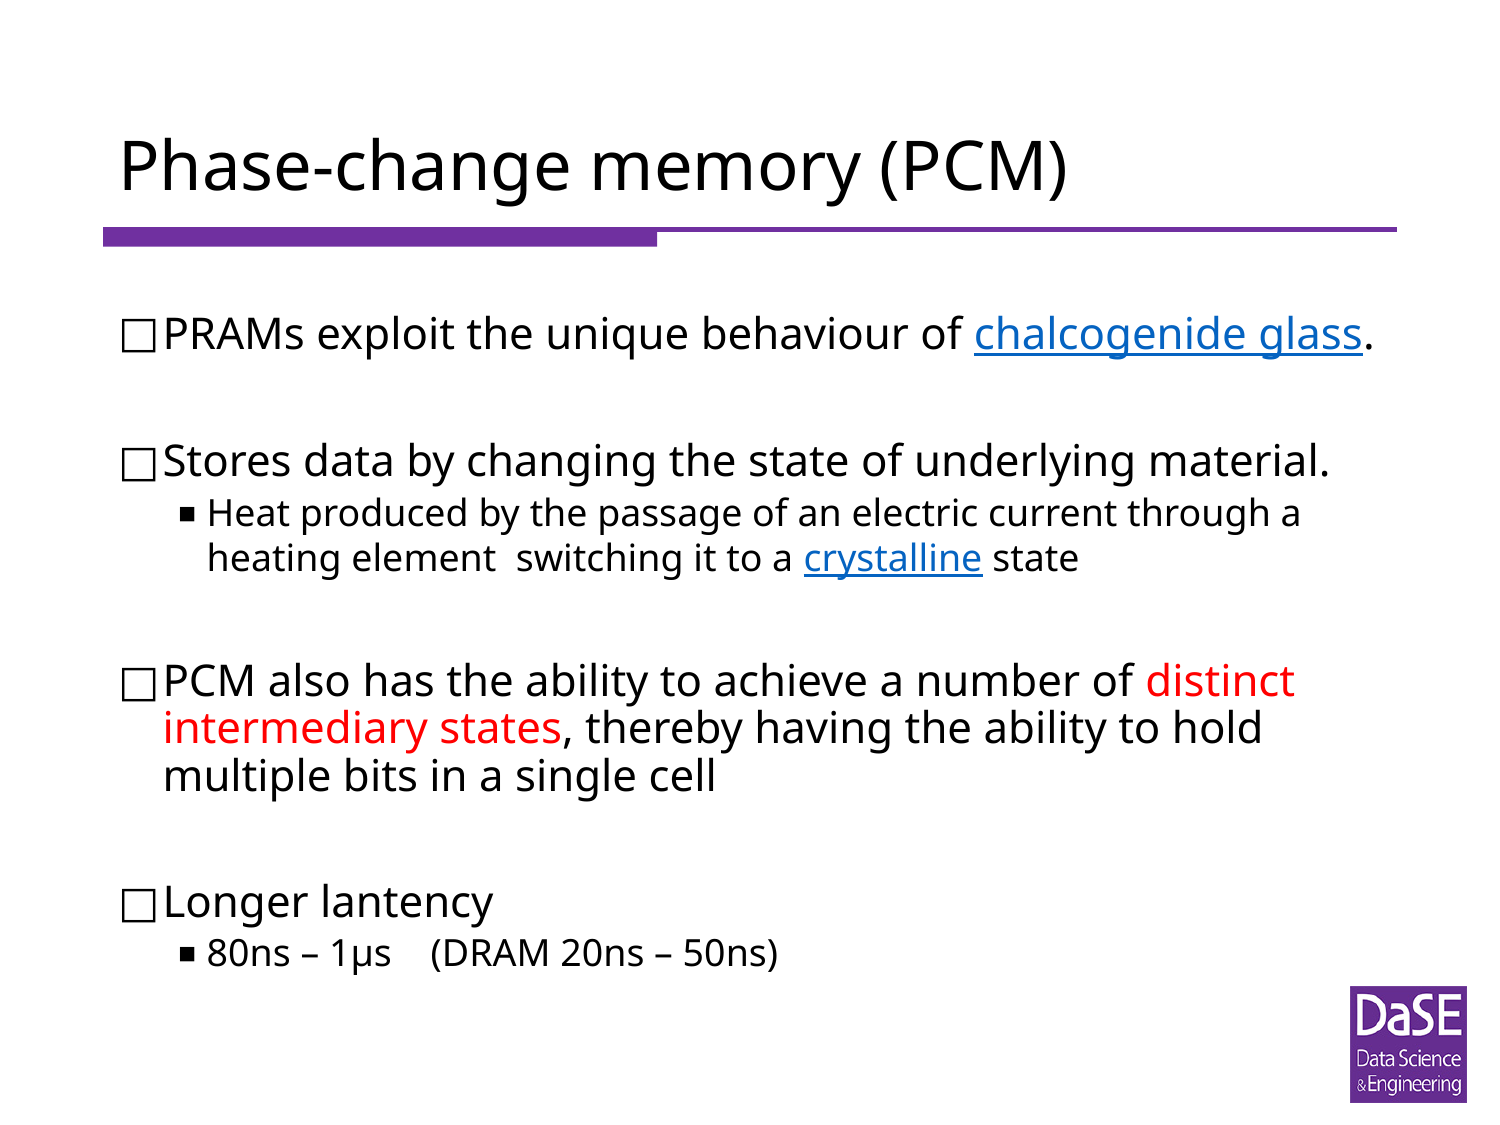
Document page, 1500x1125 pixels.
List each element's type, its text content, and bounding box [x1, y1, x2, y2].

title Phase-change memory (PCM) [103, 59, 1397, 278]
list PRAMs exploit the unique behaviour of chalcogenide glass. Stores data by changing the state of underlying material. Heat produced by the passage of an electric current through a heating element switching it to a crystalline state PCM also has the ability to achieve a number of distinct intermediary states, thereby having the ability to hold multiple bits in a single cell Longer lantency 80ns – 1μs (DRAM 20ns – 50ns) [103, 299, 1397, 1014]
picture [1350, 986, 1467, 1103]
